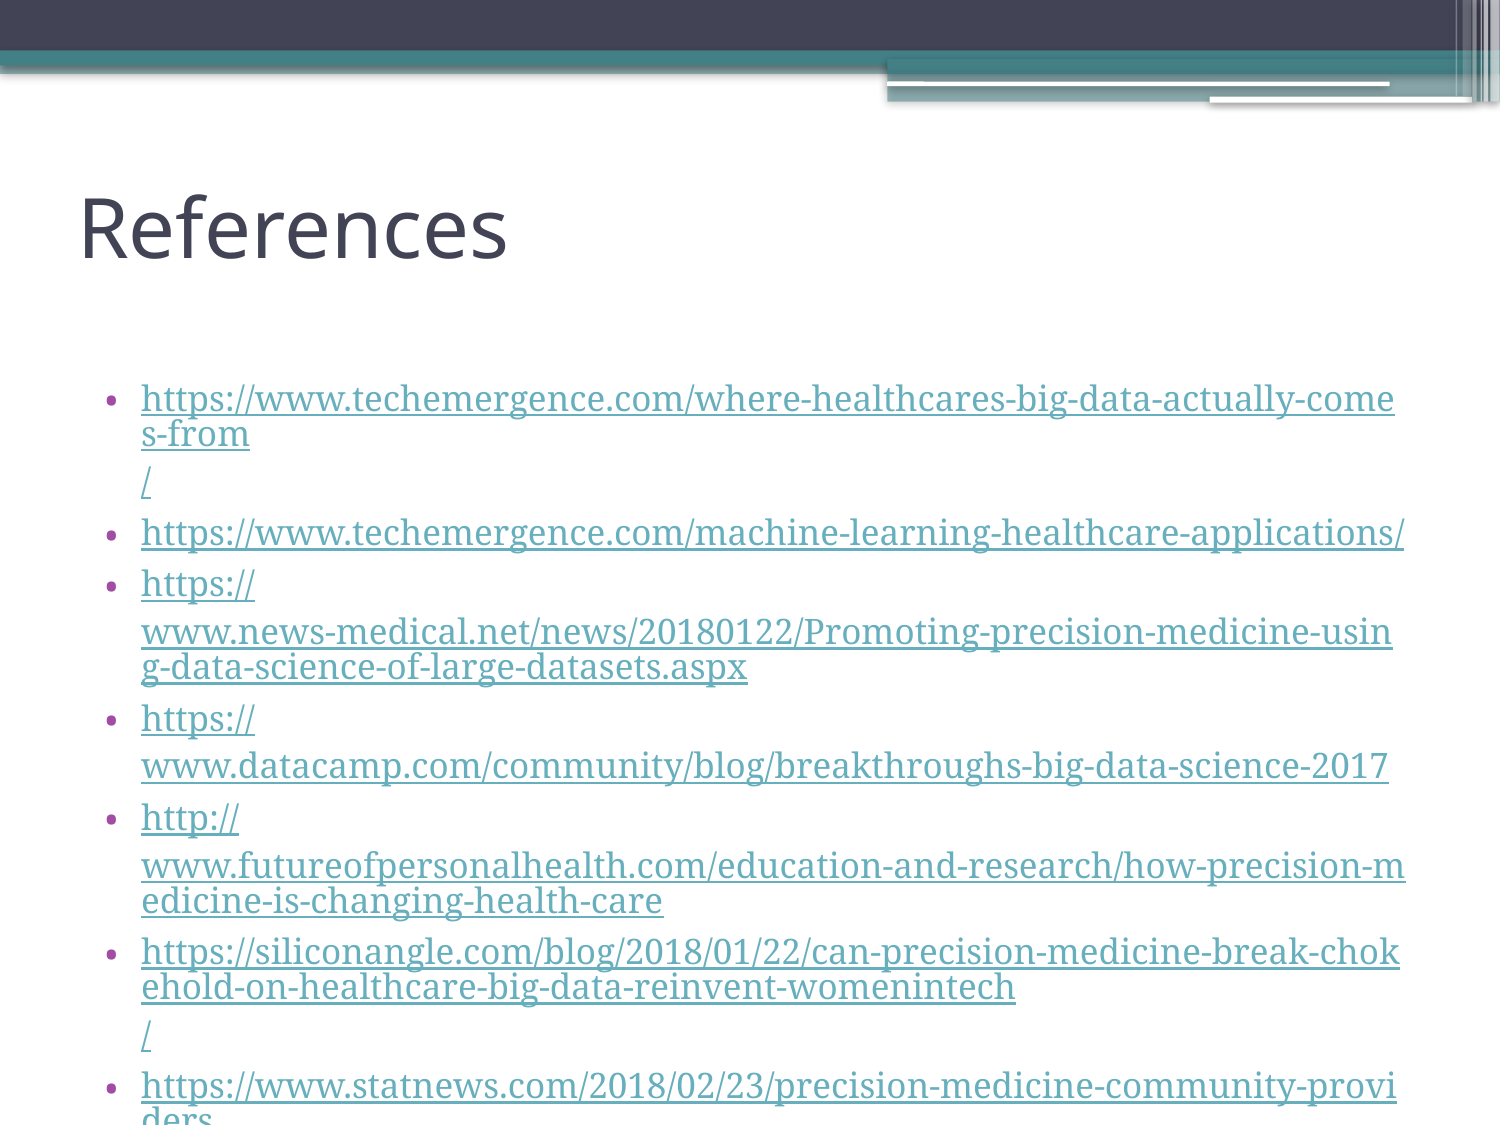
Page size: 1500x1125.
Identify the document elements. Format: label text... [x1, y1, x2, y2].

list https://www.techemergence.com/where-healthcares-big-data-actually-comes-from/ https://www.techemergence.com/machine-learning-healthcare-applications/ https://www.news-medical.net/news/20180122/Promoting-precision-medicine-using-data-science-of-large-datasets.aspx https://www.datacamp.com/community/blog/breakthroughs-big-data-science-2017 http://www.futureofpersonalhealth.com/education-and-research/how-precision-medicine-is-changing-health-care https://siliconangle.com/blog/2018/01/22/can-precision-medicine-break-chokehold-on-healthcare-big-data-reinvent-womenintech/ https://www.statnews.com/2018/02/23/precision-medicine-community-providers/ [75, 368, 1425, 1079]
title References [62, 137, 1413, 313]
